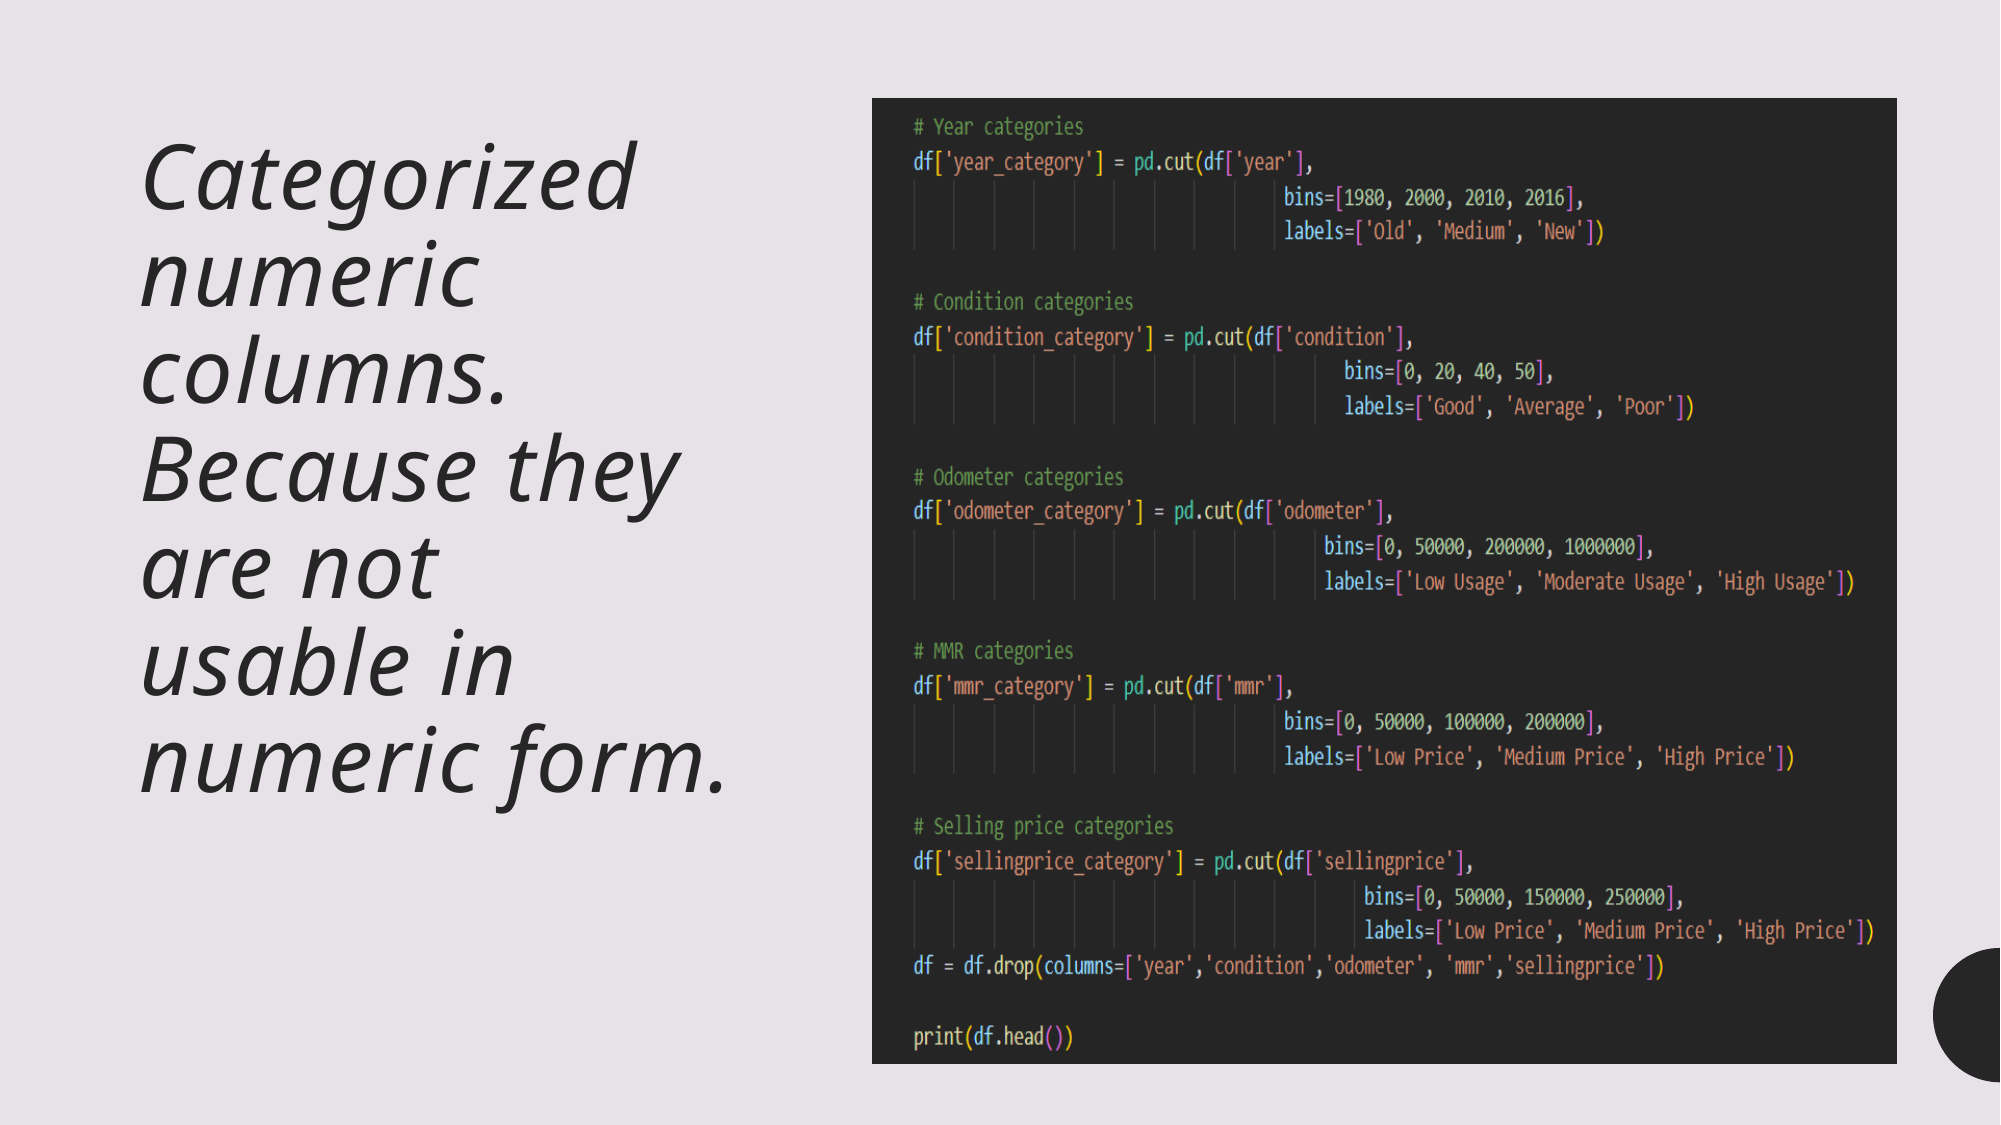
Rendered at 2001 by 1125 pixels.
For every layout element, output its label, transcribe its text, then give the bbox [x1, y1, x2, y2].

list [872, 98, 1897, 1064]
title Categorized numeric columns. Because they are not usable in numeric form. [124, 124, 753, 905]
